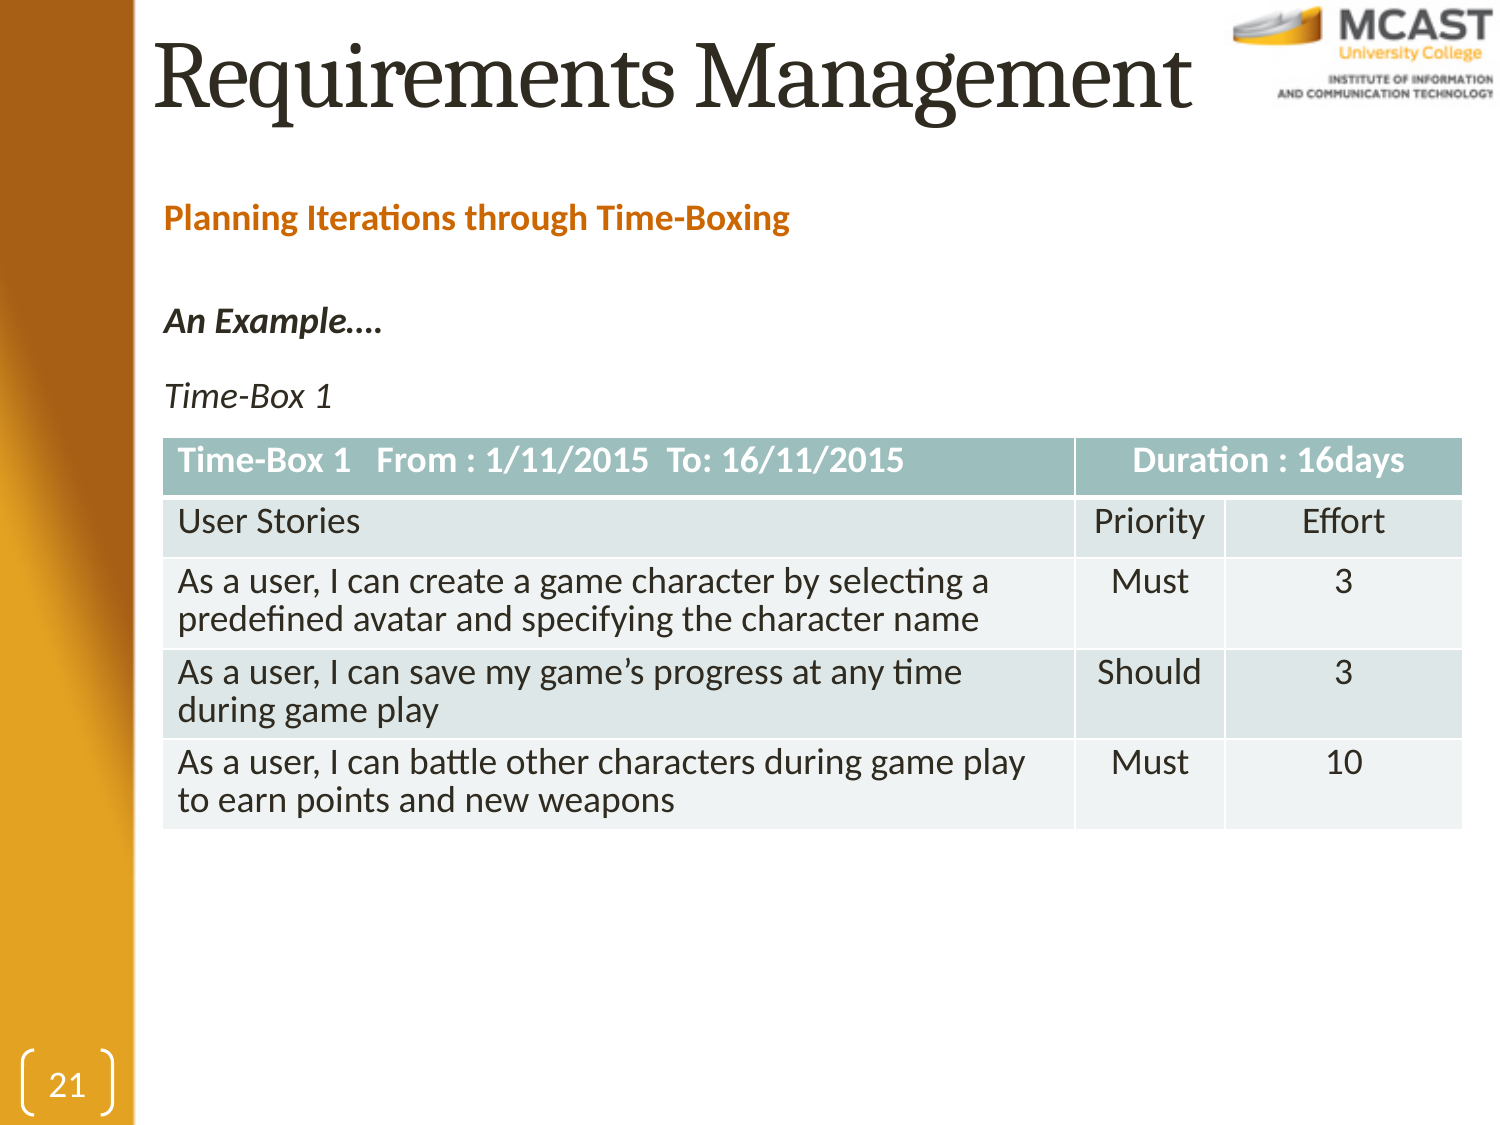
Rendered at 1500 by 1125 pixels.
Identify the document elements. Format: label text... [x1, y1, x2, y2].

table_cell Priority [1076, 500, 1224, 557]
picture [0, 0, 1500, 1125]
slide_number 21 [20, 1048, 115, 1117]
table_cell 3 [1226, 559, 1462, 648]
table_cell Must [1076, 740, 1224, 829]
table_header Time-Box 1 From : 1/11/2015 To: 16/11/2015 [163, 438, 1074, 495]
list Planning Iterations through Time-Boxing An Example…. Time-Box 1 [137, 162, 1500, 1013]
table_cell Must [1076, 559, 1224, 648]
table_cell User Stories [163, 500, 1074, 557]
table_cell As a user, I can create a game character by selecting a predefined avatar and specifying the character name [163, 559, 1074, 648]
table_cell Effort [1226, 500, 1462, 557]
table_cell As a user, I can battle other characters during game play to earn points and new weapons [163, 740, 1074, 829]
table_cell 3 [1226, 650, 1462, 738]
table_cell 10 [1226, 740, 1462, 829]
table_header Duration : 16days [1076, 438, 1462, 495]
table_cell As a user, I can save my game’s progress at any time during game play [163, 650, 1074, 738]
title Requirements Management [137, 0, 1263, 162]
picture [1263, 0, 1500, 162]
table_cell Should [1076, 650, 1224, 738]
